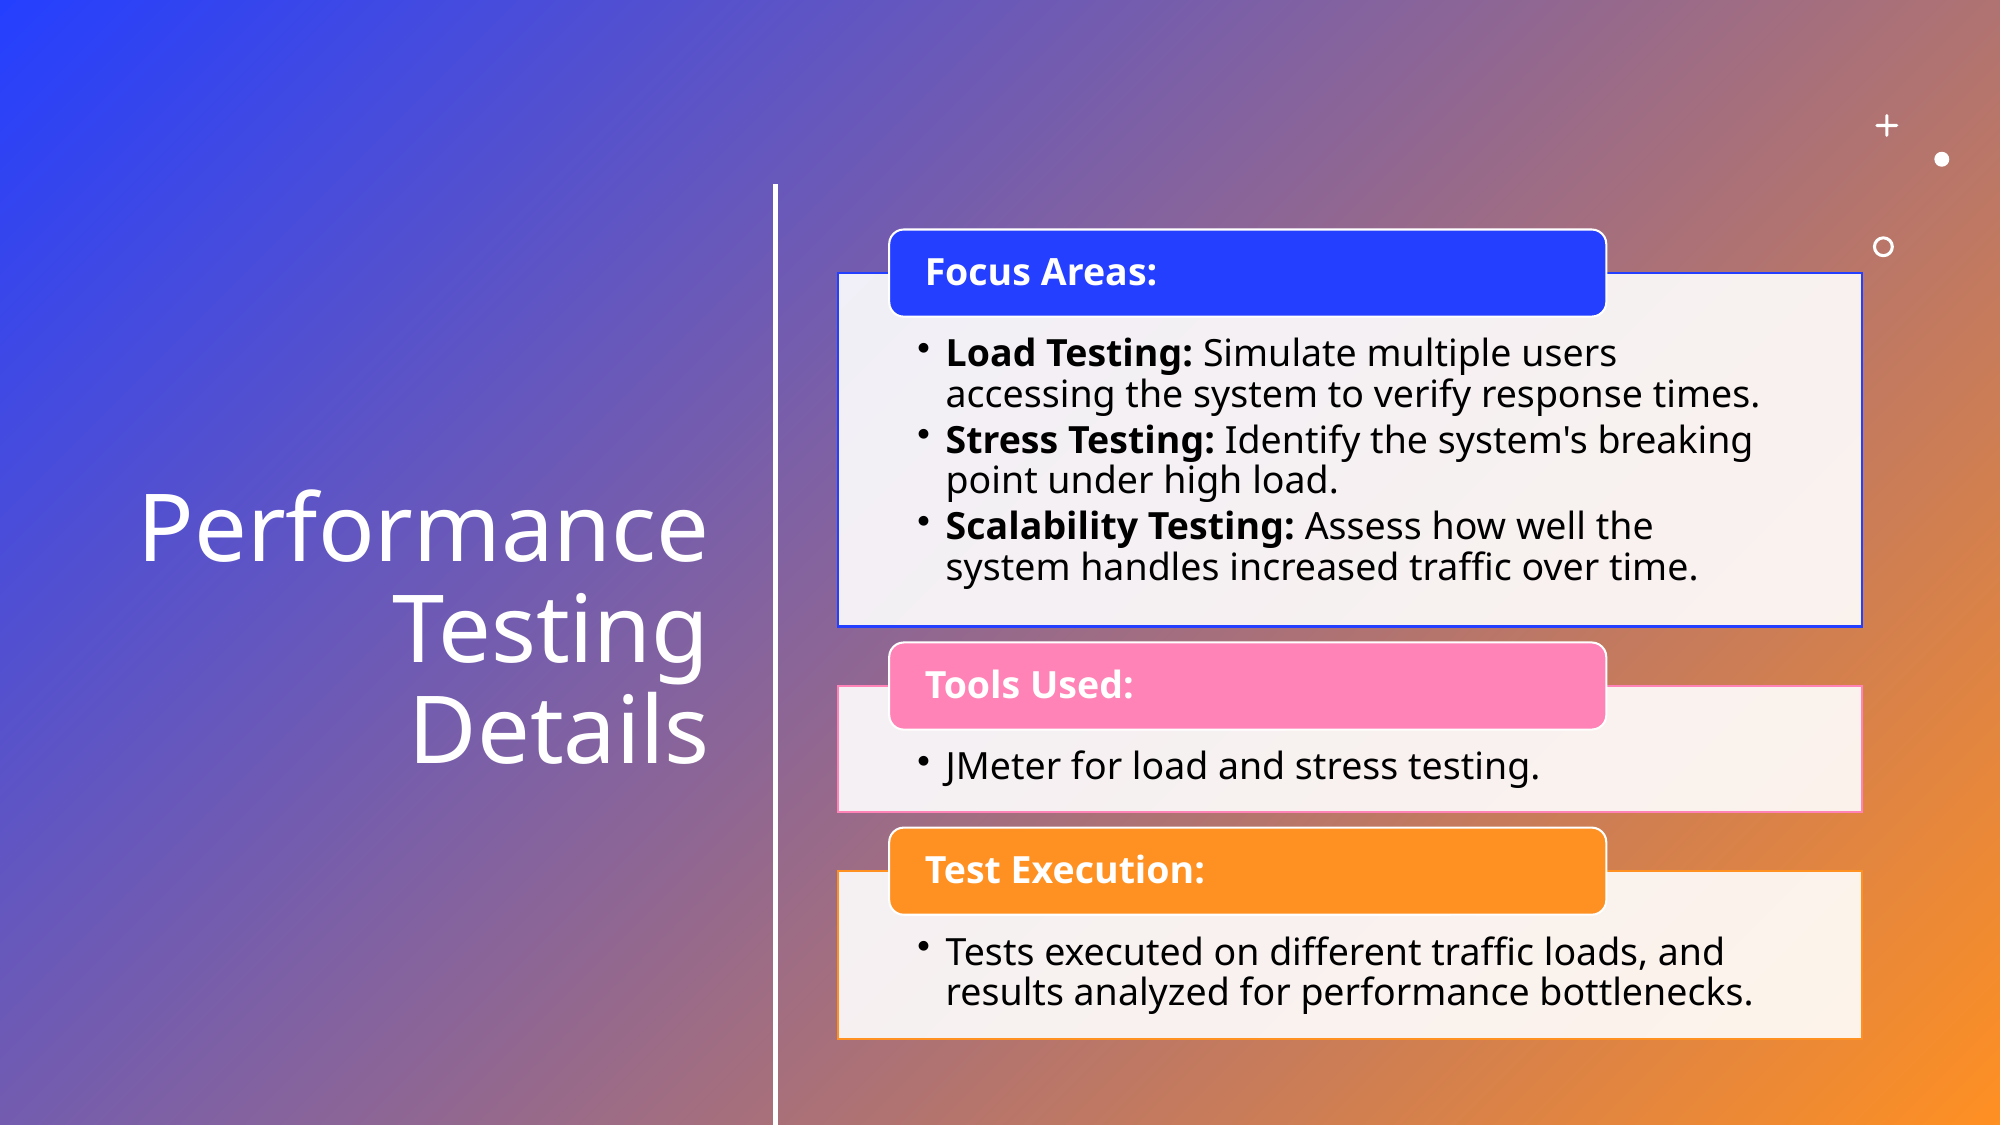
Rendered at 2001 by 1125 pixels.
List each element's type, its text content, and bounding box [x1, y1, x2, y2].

text_box [1875, 114, 1899, 137]
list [837, 175, 1863, 1093]
text_box [0, 0, 2000, 1125]
text_box [1934, 151, 1950, 167]
text_box [1872, 236, 1894, 258]
title Performance Testing Details [78, 174, 725, 1091]
